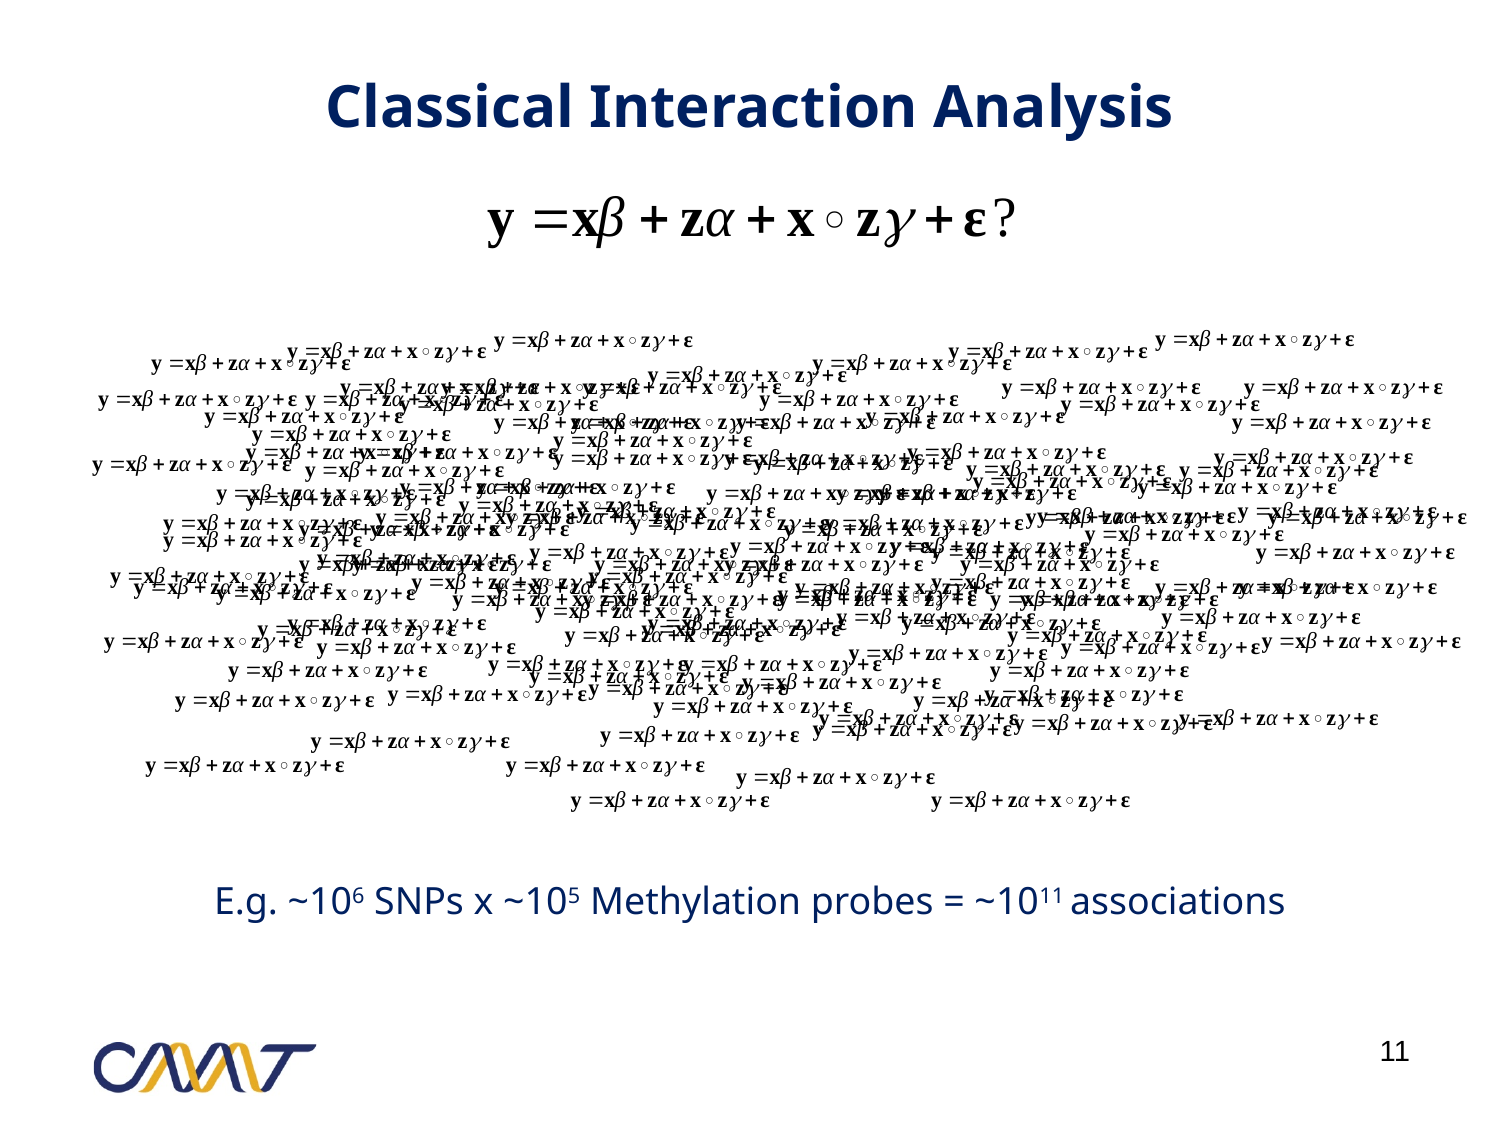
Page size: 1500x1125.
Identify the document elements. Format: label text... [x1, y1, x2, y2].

list E.g. ~106 SNPs x ~105 Methylation probes = ~1011 associations [40, 869, 1460, 988]
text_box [478, 184, 1025, 263]
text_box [88, 326, 747, 606]
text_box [525, 744, 1225, 819]
picture [93, 1042, 317, 1096]
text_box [100, 503, 799, 783]
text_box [241, 361, 941, 642]
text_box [749, 325, 1449, 454]
slide_number 11 [1074, 1024, 1426, 1103]
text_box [773, 455, 1473, 736]
title Classical Interaction Analysis [74, 44, 1426, 165]
